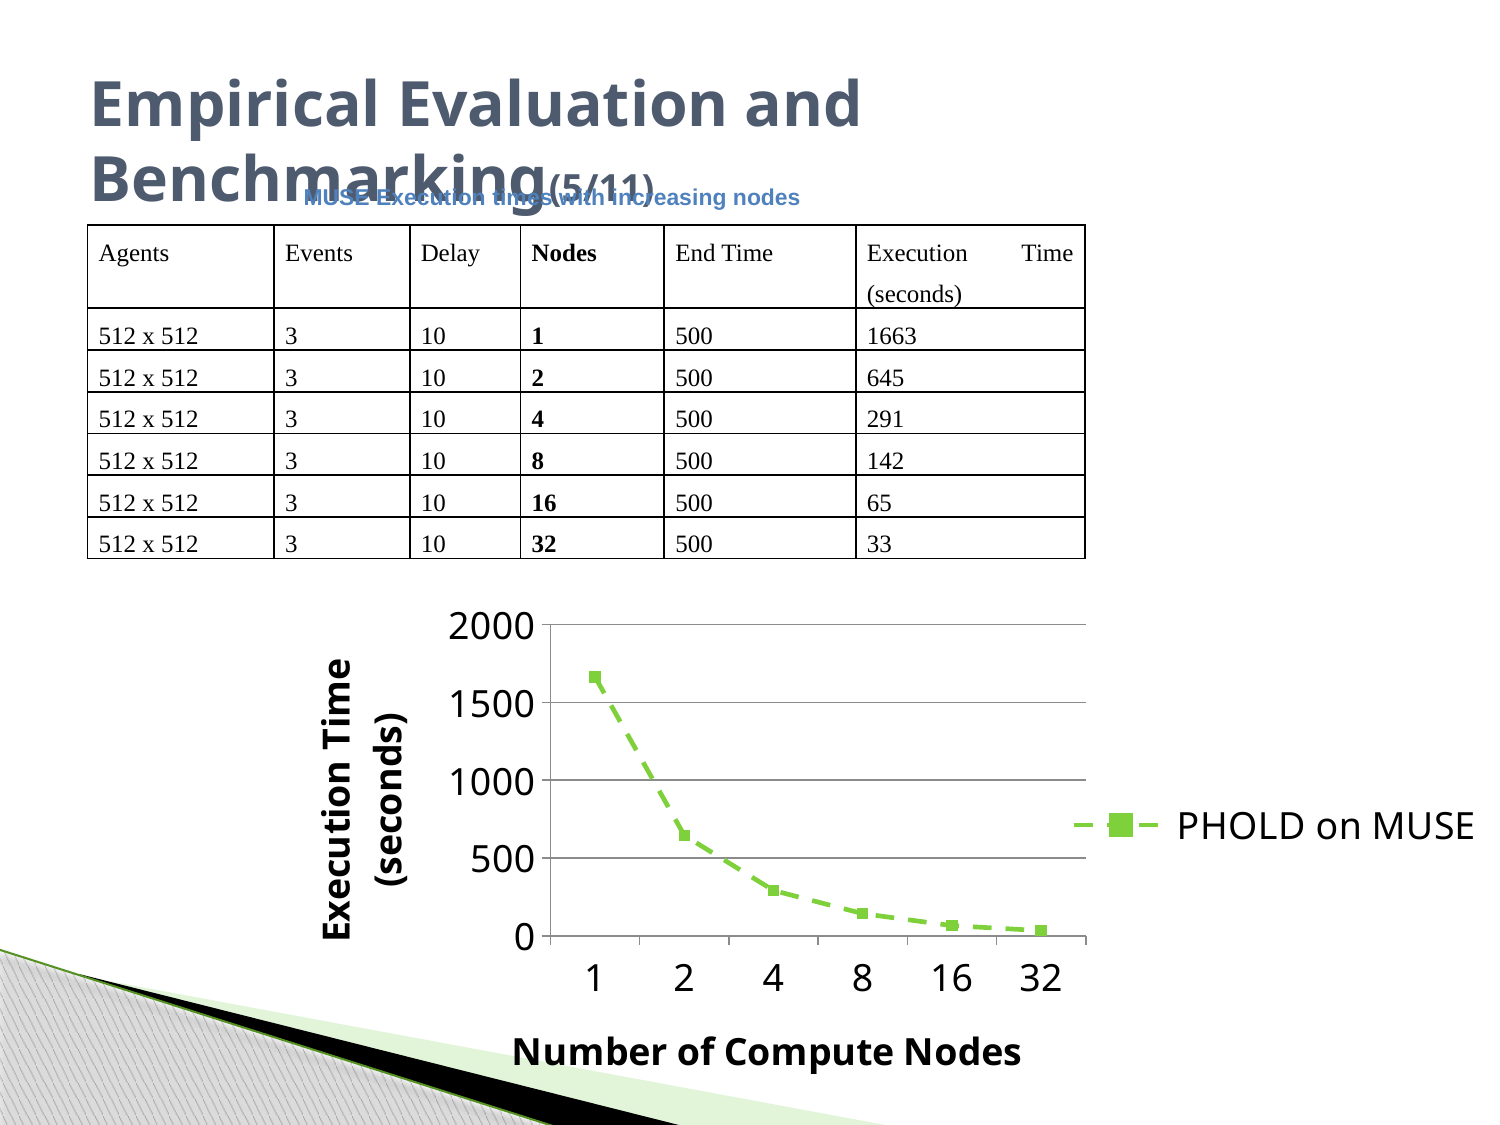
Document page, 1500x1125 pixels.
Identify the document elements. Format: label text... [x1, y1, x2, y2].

table_cell 4 [521, 393, 663, 433]
table_cell 500 [665, 351, 855, 391]
table_cell 3 [275, 518, 409, 549]
table_cell 10 [411, 393, 520, 433]
table_cell 512 x 512 [88, 393, 273, 433]
chart [262, 549, 1500, 1101]
table_cell 500 [665, 434, 855, 474]
table_cell 32 [521, 518, 663, 549]
table_cell 500 [665, 518, 855, 549]
table_cell 291 [857, 393, 1084, 433]
table_cell 3 [275, 309, 409, 349]
table_cell 10 [411, 476, 520, 516]
table_cell 512 x 512 [88, 476, 273, 516]
table_cell 512 x 512 [88, 434, 273, 474]
table_cell 500 [665, 309, 855, 349]
table_cell 65 [857, 476, 1084, 516]
table_cell 16 [521, 476, 663, 516]
table_cell 1663 [857, 309, 1084, 349]
table_header Execution Time (seconds) [857, 233, 1084, 307]
table_cell 2 [521, 351, 663, 391]
table_cell 8 [521, 434, 663, 474]
table_header Events [275, 233, 409, 307]
text_box MUSE Execution times with increasing nodes [288, 175, 817, 218]
table_cell 10 [411, 351, 520, 391]
table_cell 645 [857, 351, 1084, 391]
table_header Agents [88, 233, 273, 307]
table_cell 10 [411, 434, 520, 474]
table_cell 142 [857, 434, 1084, 474]
table_header End Time [665, 233, 855, 307]
table_cell 3 [275, 476, 409, 516]
table_cell 10 [411, 309, 520, 349]
table_cell 512 x 512 [88, 351, 273, 391]
table_cell 33 [857, 518, 1084, 549]
table_cell 3 [275, 393, 409, 433]
table_cell 500 [665, 393, 855, 433]
table_header Delay [411, 233, 520, 307]
title Empirical Evaluation and Benchmarking(5/11) [75, 45, 1425, 233]
table_cell 512 x 512 [88, 309, 273, 349]
table_cell 3 [275, 434, 409, 474]
table_cell 1 [521, 309, 663, 349]
table_cell 10 [411, 518, 520, 549]
table_cell 3 [275, 351, 409, 391]
table_cell 512 x 512 [88, 518, 273, 558]
table_cell 500 [665, 476, 855, 516]
table_header Nodes [521, 233, 663, 307]
